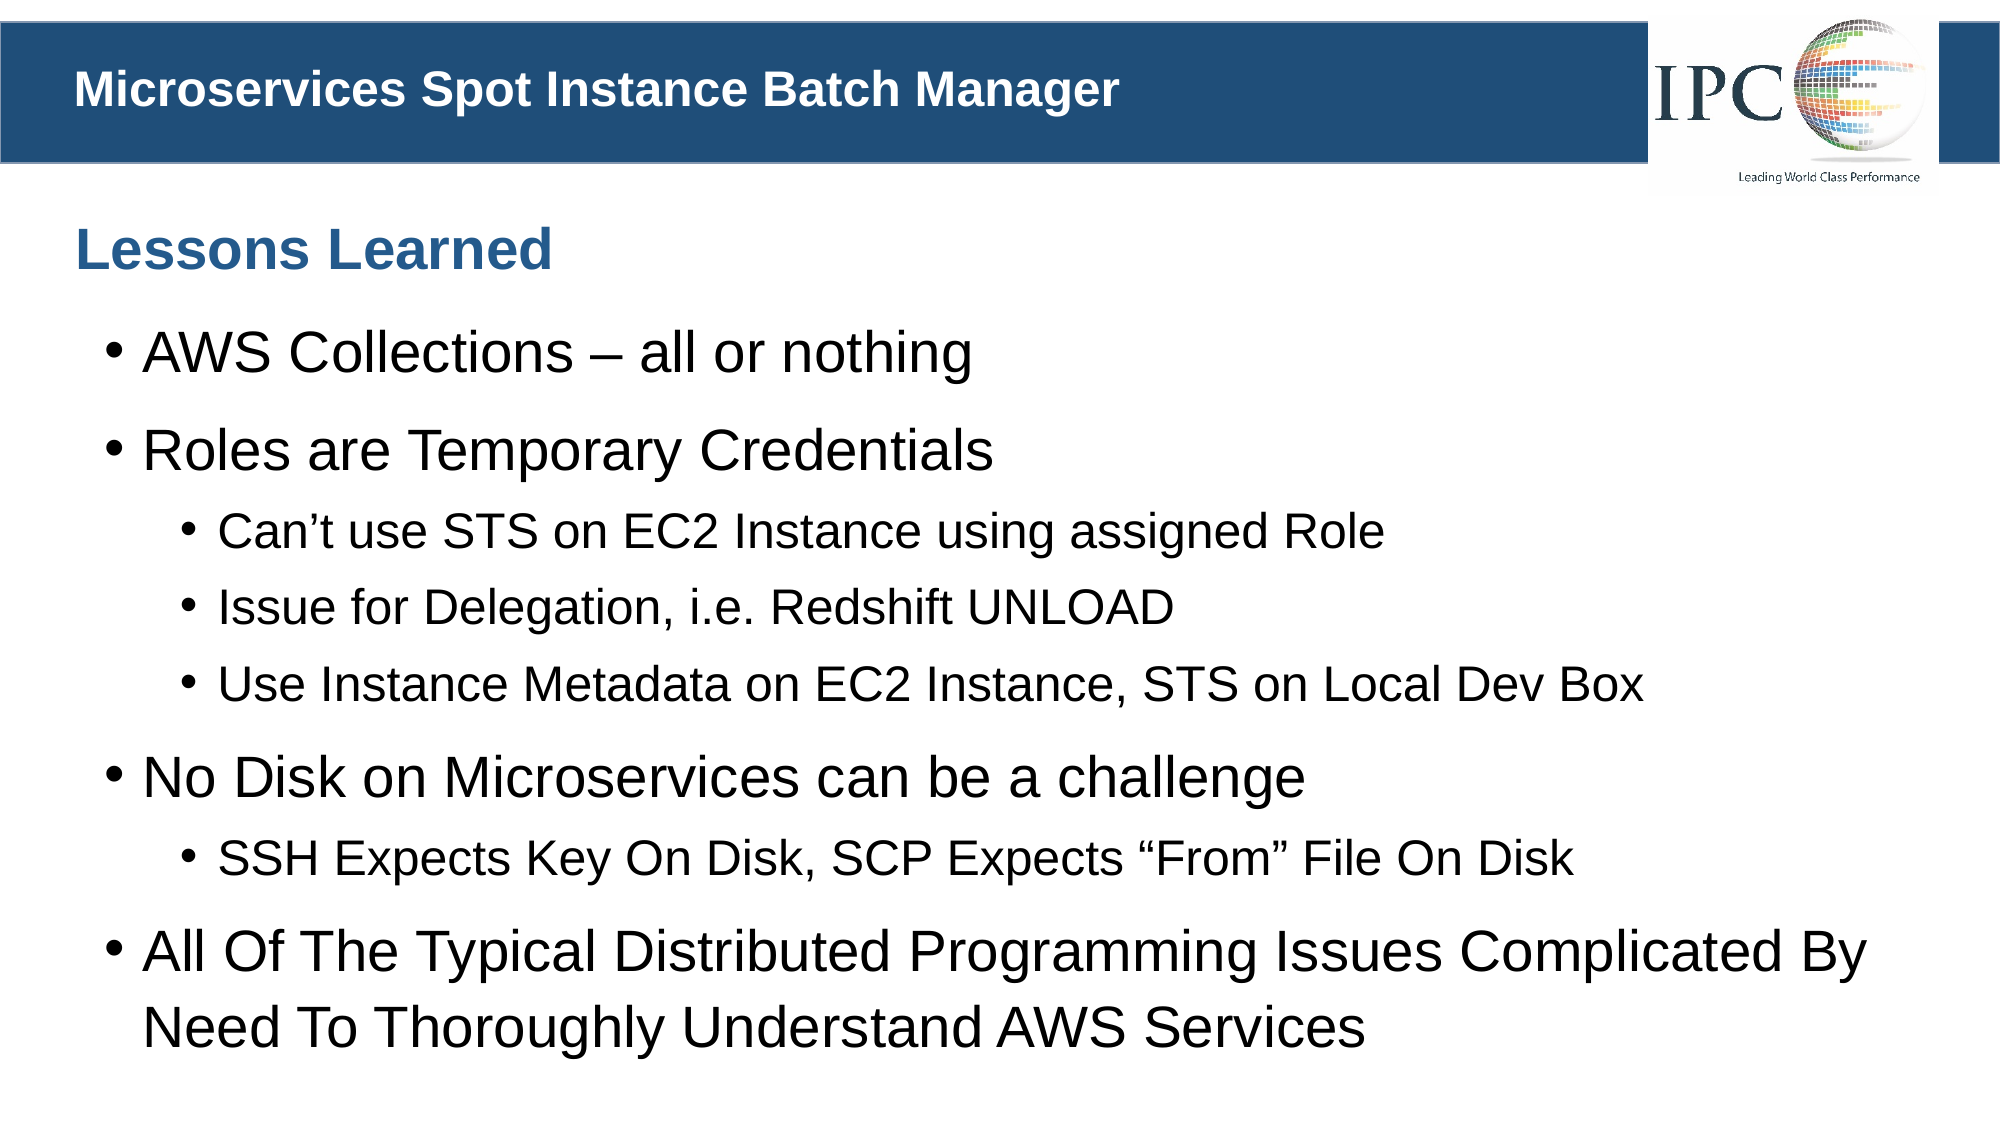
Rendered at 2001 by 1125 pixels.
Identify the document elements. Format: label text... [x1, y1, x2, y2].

text_box [0, 21, 1648, 164]
picture [1648, 15, 1939, 196]
text_box Microservices Spot Instance Batch Manager [58, 49, 1274, 125]
text_box AWS Collections – all or nothing Roles are Temporary Credentials Can’t use STS on EC2 Instance using assigned Role Issue for Delegation, i.e. Redshift UNLOAD Use Instance Metadata on EC2 Instance, STS on Local Dev Box No Disk on Microservices can be a challenge SSH Expects Key On Disk, SCP Expects “From” File On Disk All Of The Typical Distributed Programming Issues Complicated By Need To Thoroughly Understand AWS Services [89, 299, 1911, 1071]
text_box Lessons Learned [60, 203, 1844, 289]
text_box [1939, 21, 2000, 164]
